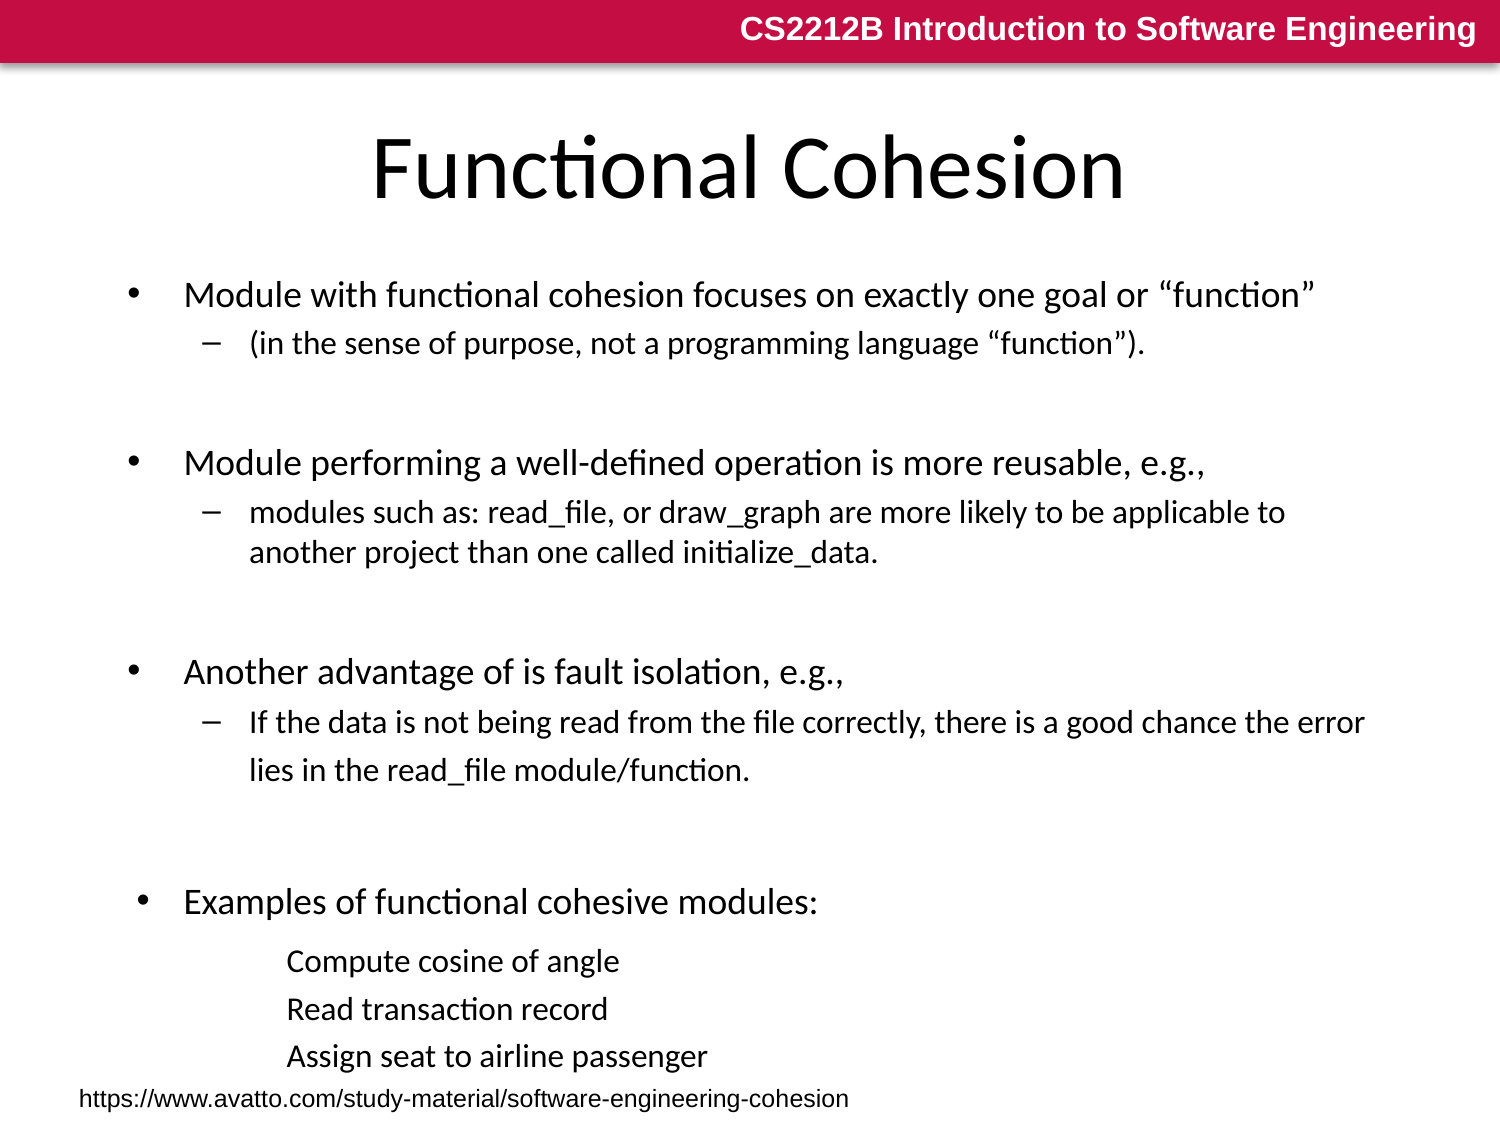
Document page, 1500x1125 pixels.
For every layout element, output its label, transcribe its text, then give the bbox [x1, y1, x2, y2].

list Module with functional cohesion focuses on exactly one goal or “function” (in the sense of purpose, not a programming language “function”). Module performing a well-defined operation is more reusable, e.g., modules such as: read_file, or draw_graph are more likely to be applicable to another project than one called initialize_data. Another advantage of is fault isolation, e.g., If the data is not being read from the file correctly, there is a good chance the error lies in the read_file module/function.​ Examples of functional cohesive modules: Compute cosine of angle Read transaction record Assign seat to airline passenger [112, 262, 1388, 938]
title Functional Cohesion [112, 99, 1388, 262]
picture [0, 0, 1500, 63]
text_box https://www.avatto.com/study-material/software-engineering-cohesion [64, 1074, 867, 1120]
